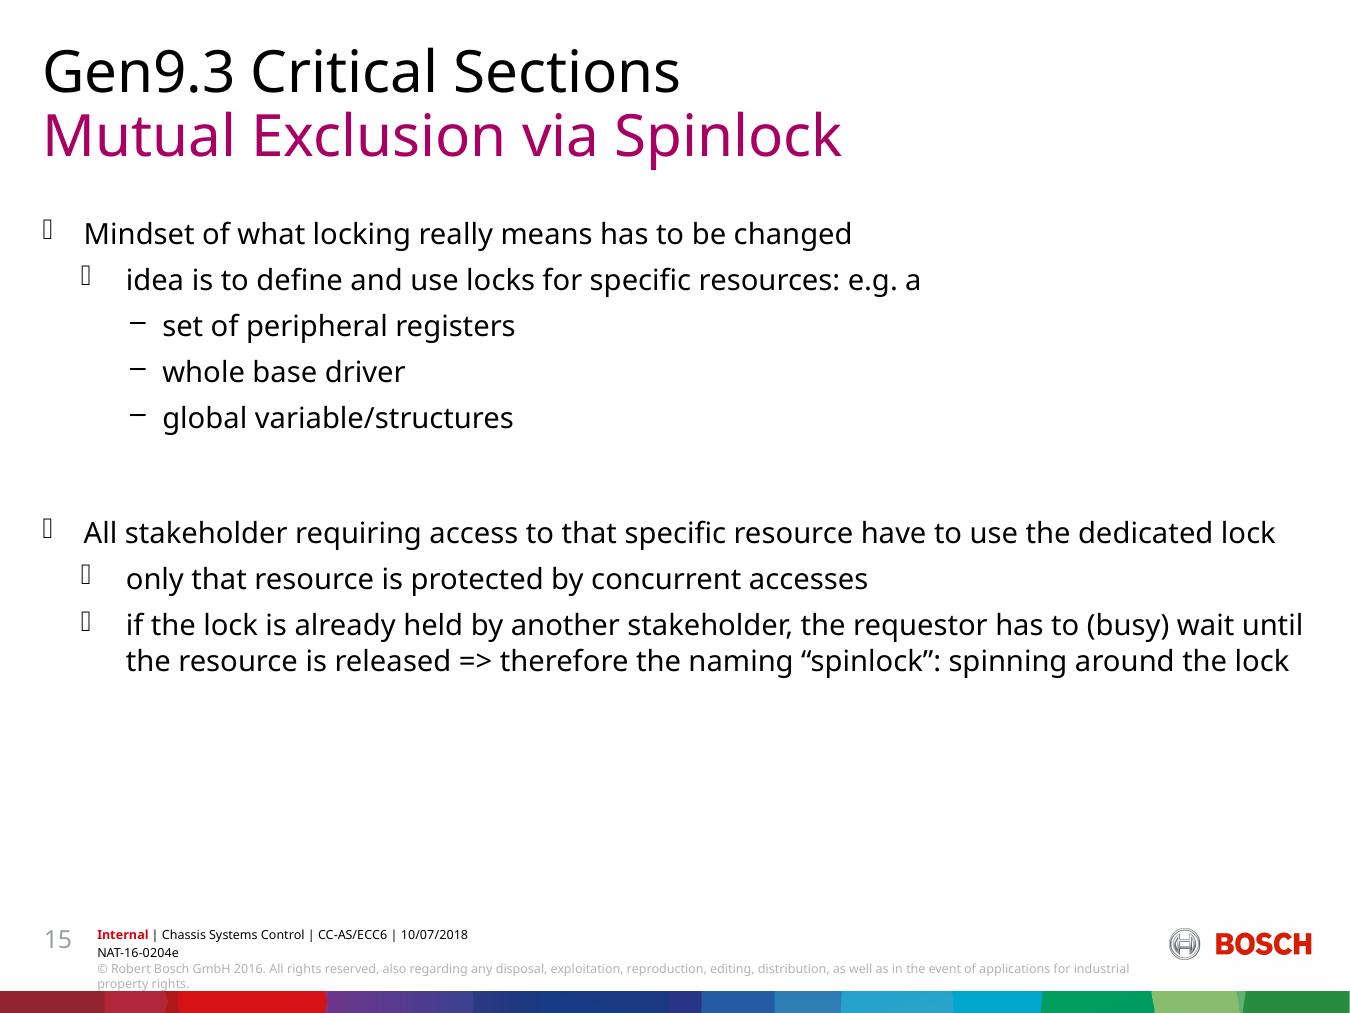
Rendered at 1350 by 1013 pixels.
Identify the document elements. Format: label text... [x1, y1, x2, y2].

text_box NAT-16-0204e © Robert Bosch GmbH 2016. All rights reserved, also regarding any disposal, exploitation, reproduction, editing, distribution, as well as in the event of applications for industrial property rights. [97, 944, 1157, 980]
text_box 15 [43, 923, 92, 991]
text_box Gen9.3 Critical Sections [42, 42, 1308, 106]
list Mindset of what locking really means has to be changed idea is to define and use locks for specific resources: e.g. a set of peripheral registers whole base driver global variable/structures All stakeholder requiring access to that specific resource have to use the dedicated lock only that resource is protected by concurrent accesses if the lock is already held by another stakeholder, the requestor has to (busy) wait until the resource is released => therefore the naming “spinlock”: spinning around the lock [42, 212, 1308, 897]
title Mutual Exclusion via Spinlock [42, 106, 1308, 170]
picture [1041, 991, 1350, 1013]
picture [0, 991, 953, 1013]
text_box Internal | Chassis Systems Control | CC-AS/ECC6 | 10/07/2018 [97, 925, 1157, 944]
